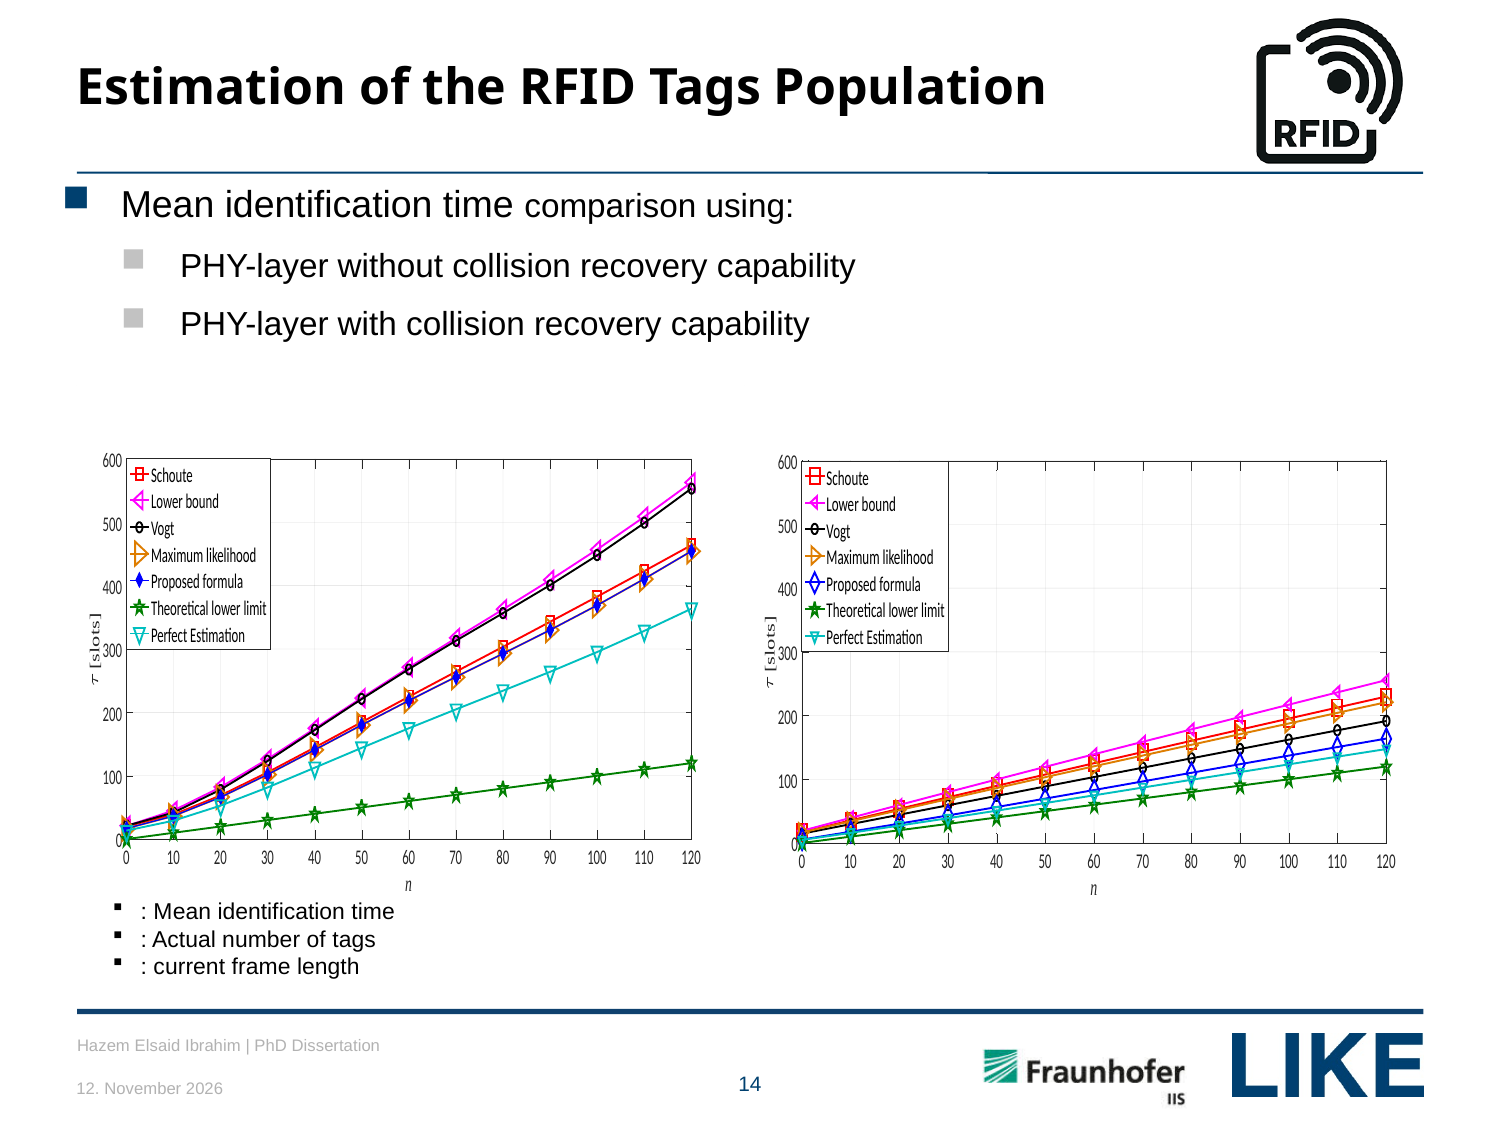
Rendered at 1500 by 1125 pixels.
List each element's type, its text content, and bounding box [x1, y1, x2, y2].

picture [82, 440, 710, 891]
picture [1232, 1033, 1424, 1097]
picture [762, 440, 1401, 895]
picture [974, 1022, 1193, 1116]
title Estimation of the RFID Tags Population [76, 54, 1229, 116]
picture [1234, 16, 1424, 166]
